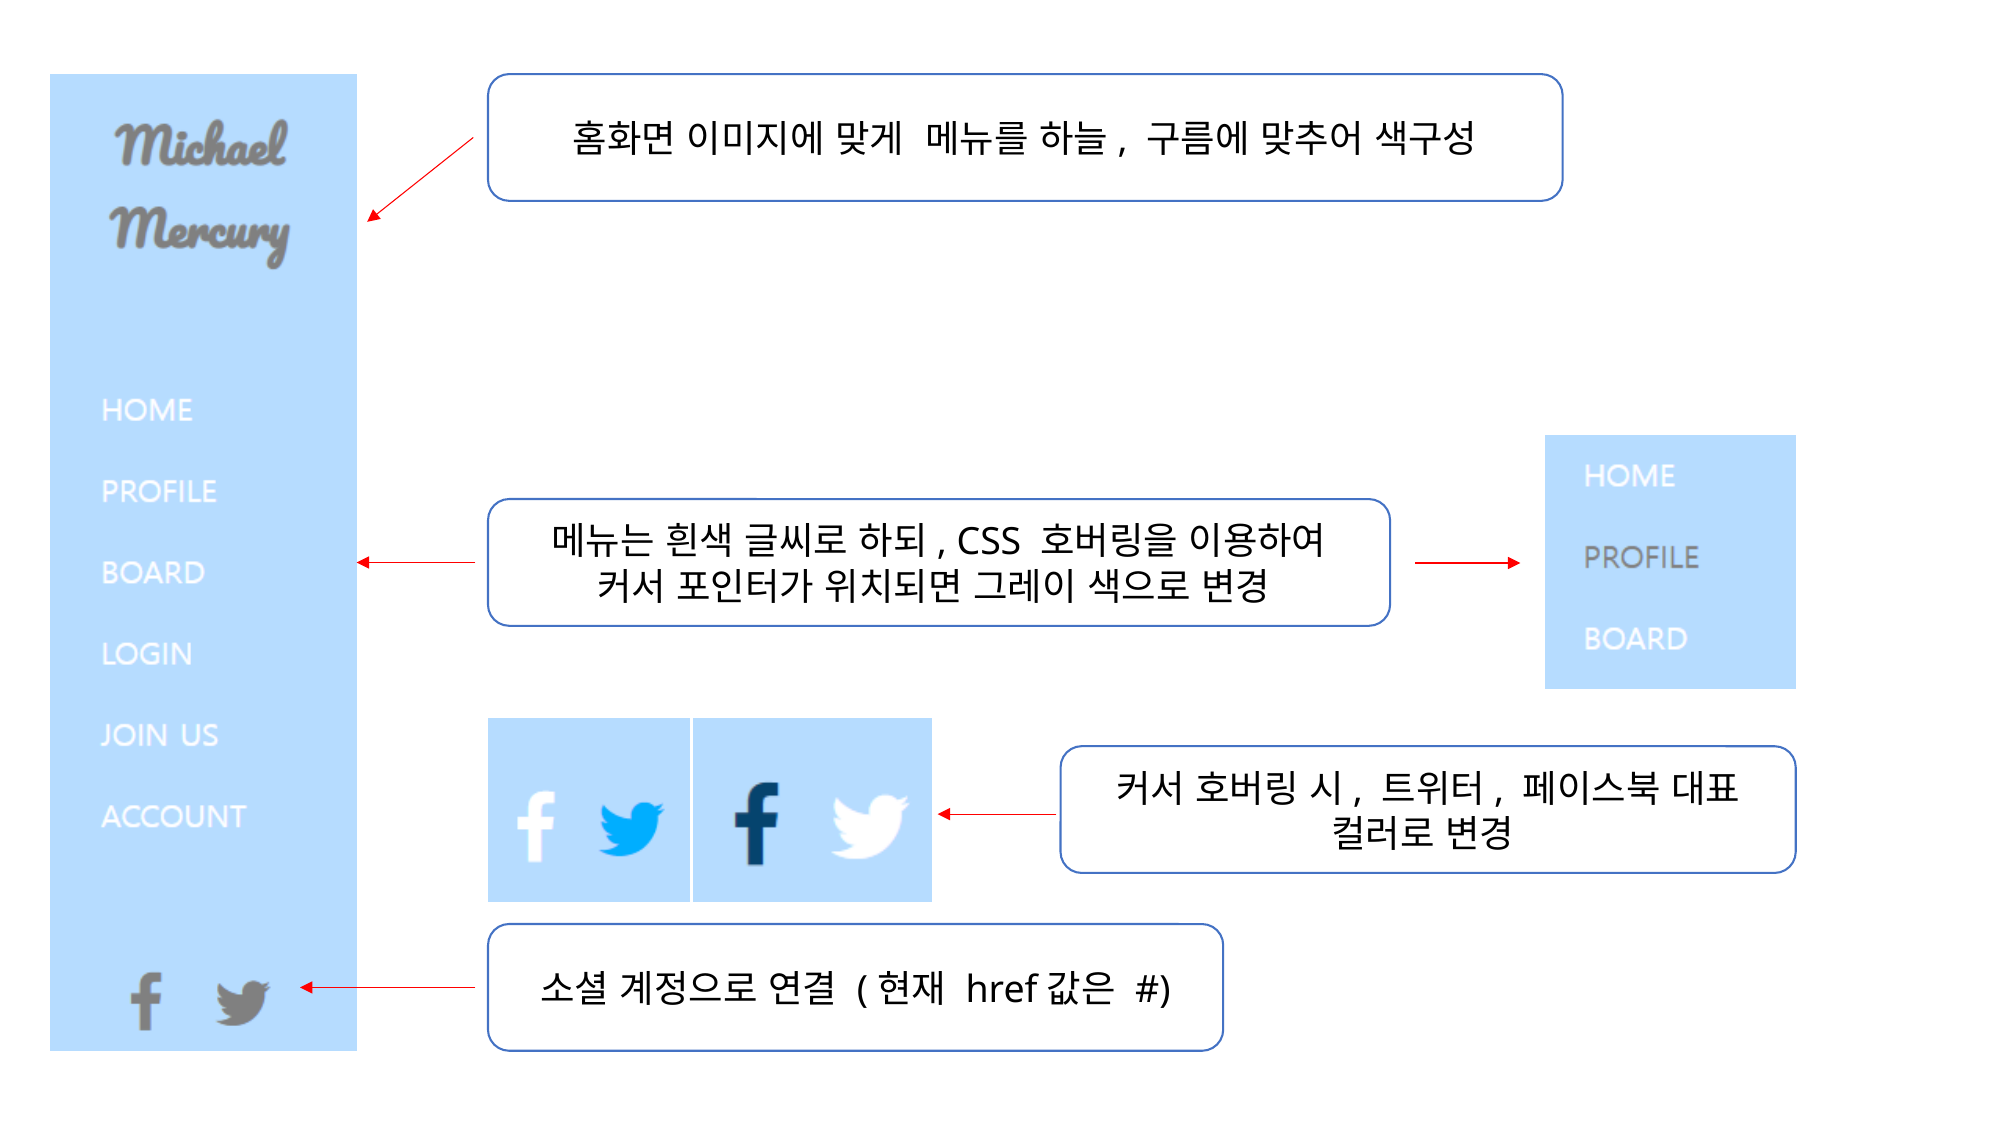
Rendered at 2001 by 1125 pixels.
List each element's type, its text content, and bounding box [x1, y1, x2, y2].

text_box 메뉴는 흰색 글씨로 하되, CSS 호버링을 이용하여 커서 포인터가 위치되면 그레이 색으로 변경 [486, 497, 1392, 627]
text_box 소셜 계정으로 연결 (현재 href값은 #) [486, 922, 1225, 1052]
picture [50, 74, 357, 1051]
picture [693, 718, 932, 902]
picture [487, 718, 690, 902]
picture [1545, 435, 1796, 690]
text_box 커서 호버링 시, 트위터, 페이스북 대표 컬러로 변경 [1059, 745, 1797, 874]
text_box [367, 137, 474, 222]
text_box 홈화면 이미지에 맞게 메뉴를 하늘, 구름에 맞추어 색구성 [486, 73, 1564, 202]
